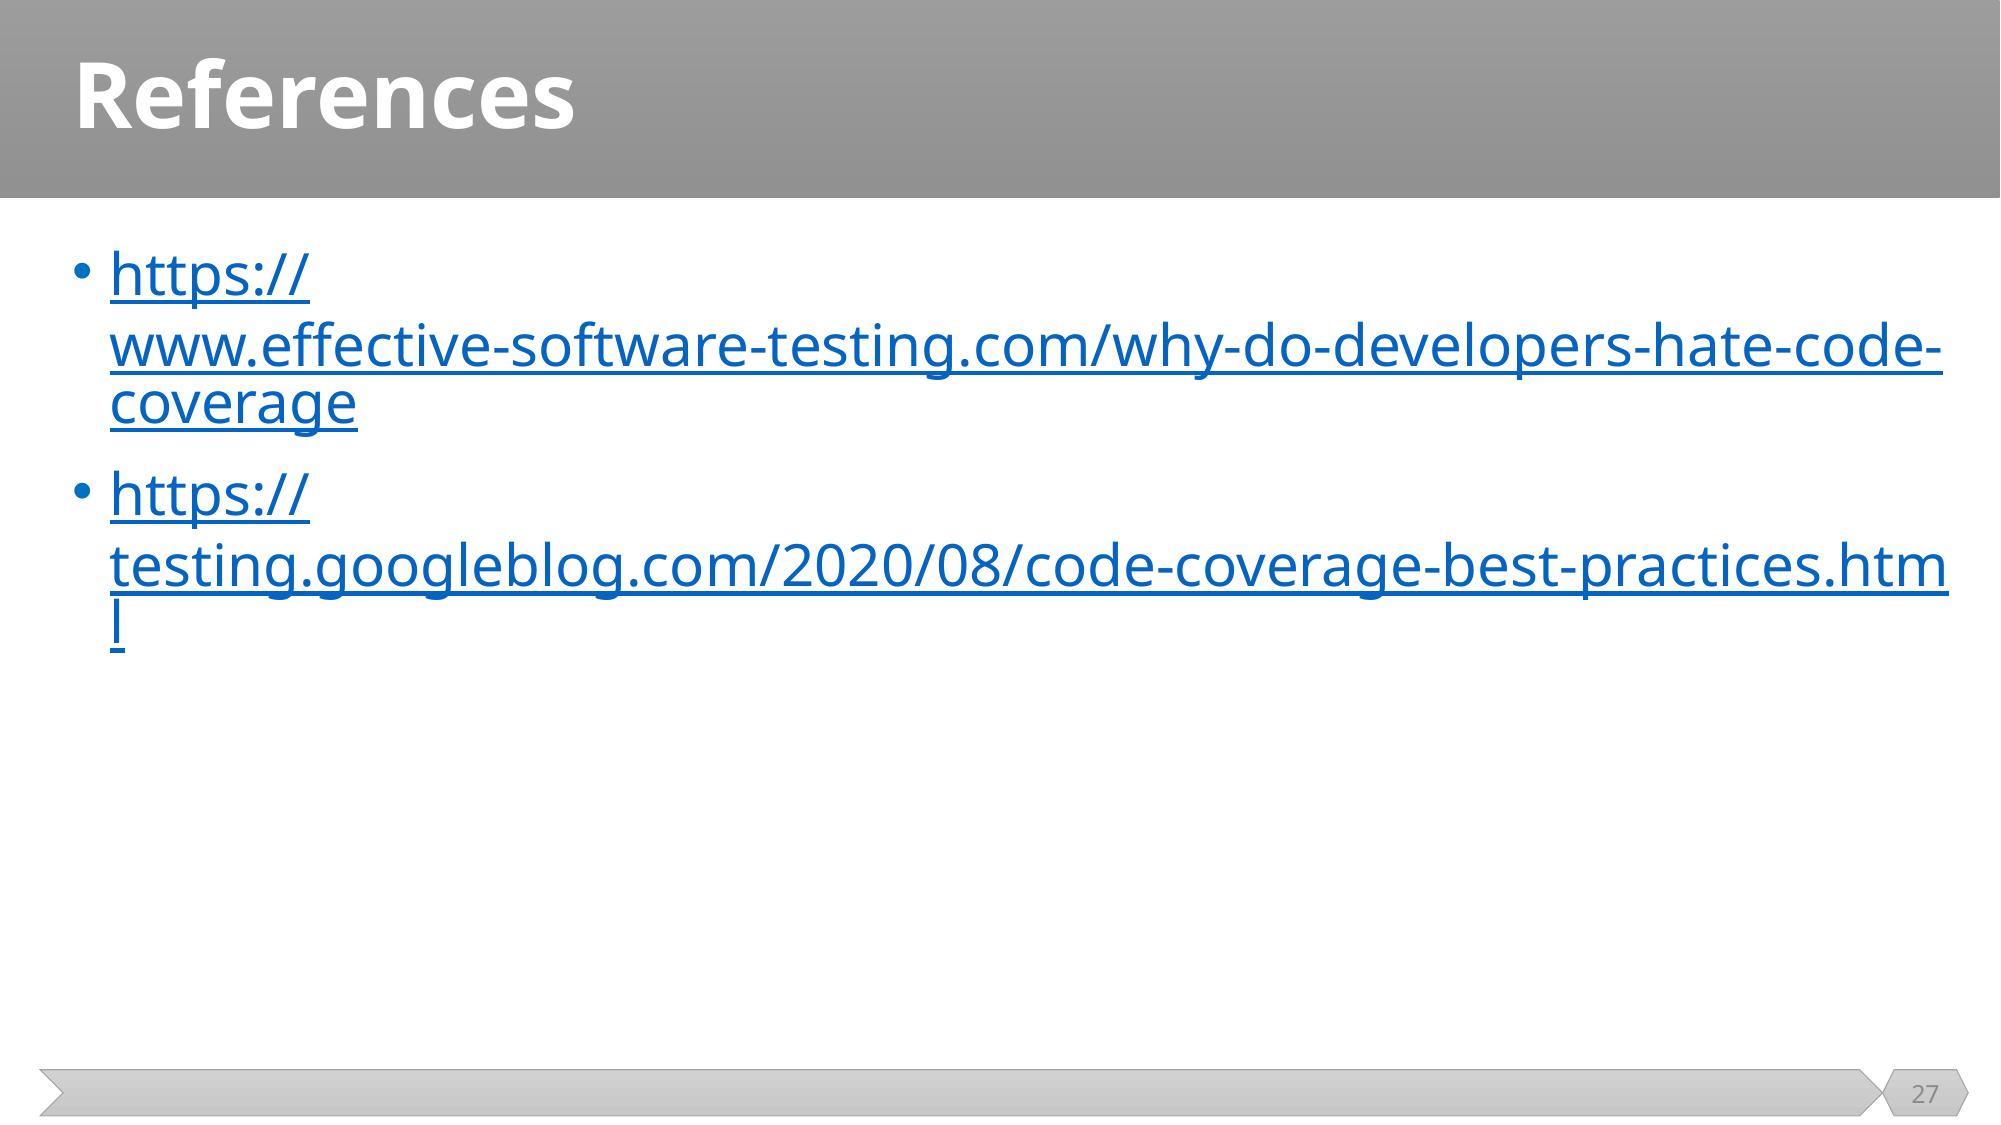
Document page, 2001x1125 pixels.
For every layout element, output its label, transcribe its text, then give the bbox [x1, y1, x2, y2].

slide_number 27 [1882, 1065, 1969, 1125]
title References [56, 0, 1969, 199]
list https://www.effective-software-testing.com/why-do-developers-hate-code-coverage https://testing.googleblog.com/2020/08/code-coverage-best-practices.html [56, 230, 1969, 1010]
